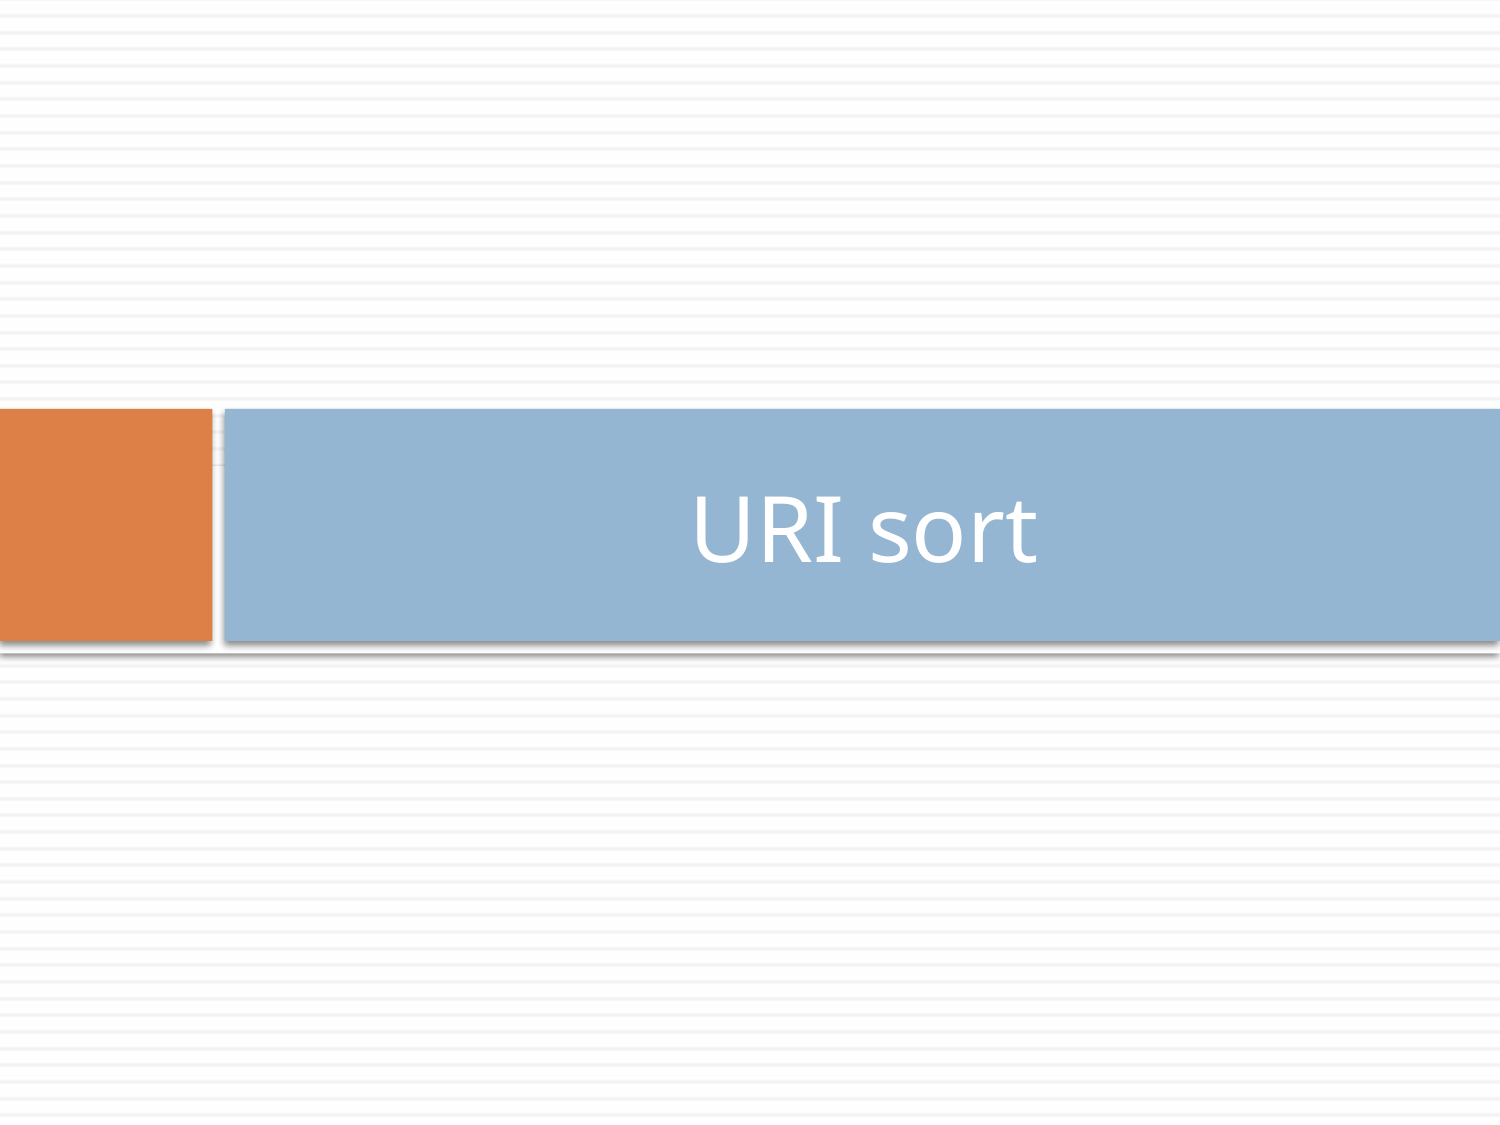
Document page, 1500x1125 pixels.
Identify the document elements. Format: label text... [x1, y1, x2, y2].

title URI sort [238, 444, 1489, 607]
